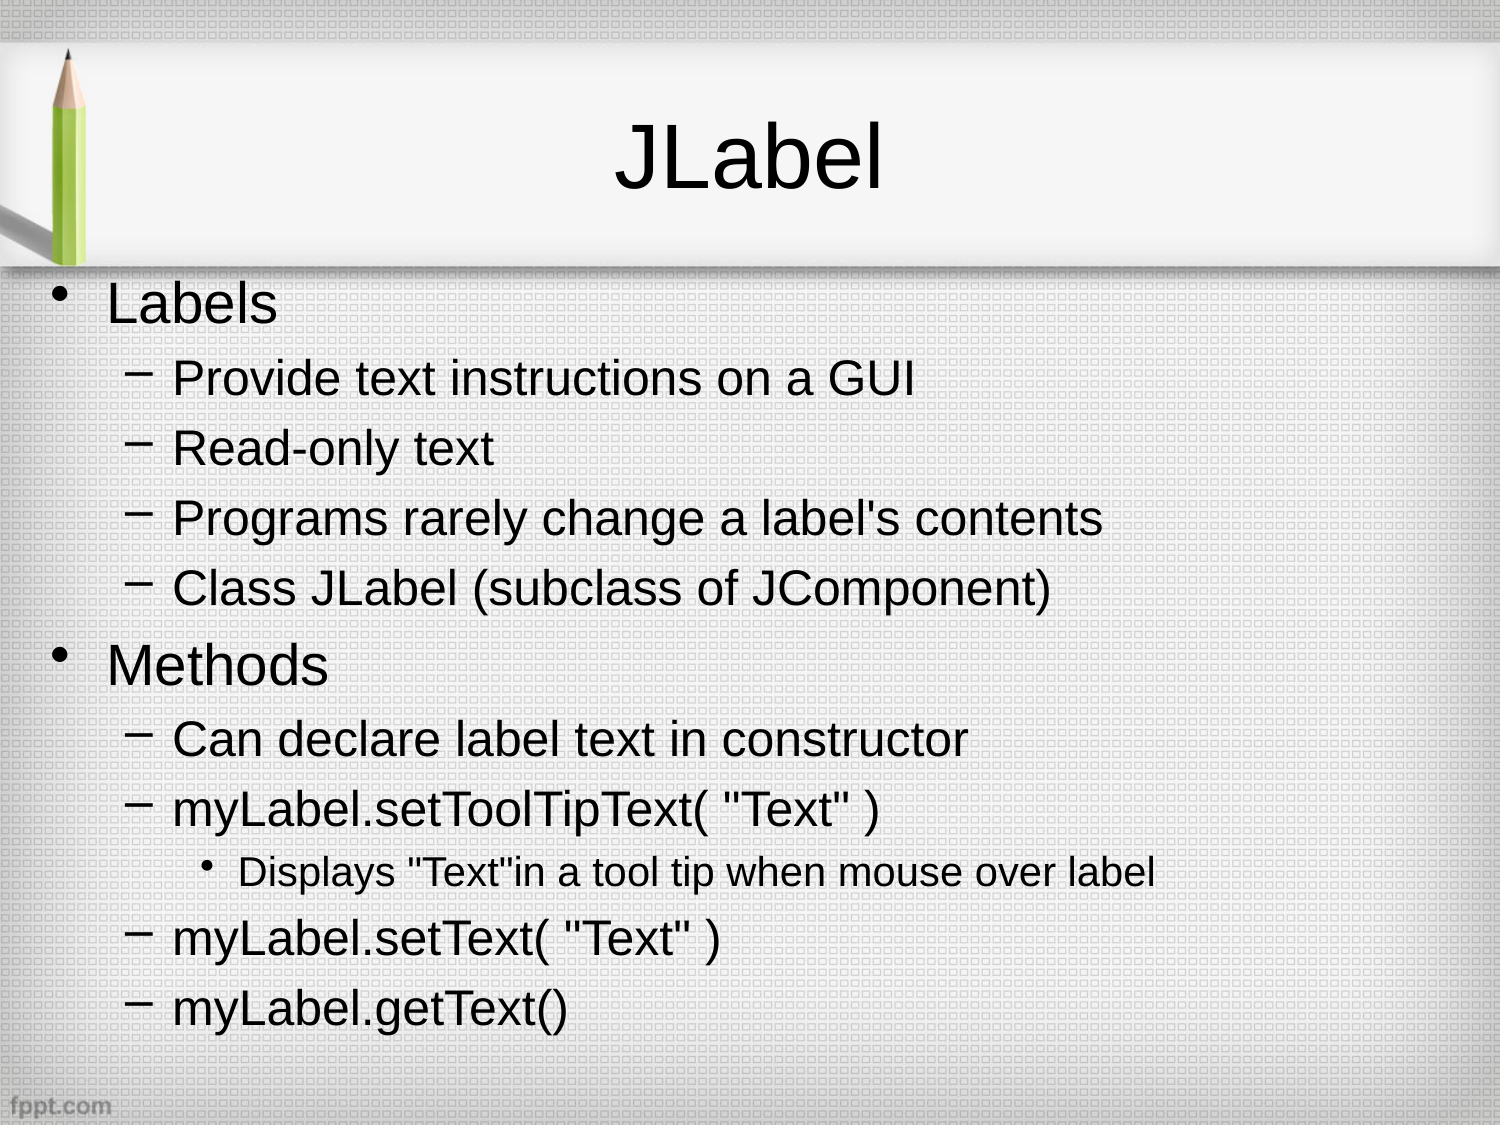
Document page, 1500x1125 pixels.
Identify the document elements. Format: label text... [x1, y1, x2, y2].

picture [0, 0, 1500, 1125]
list Labels Provide text instructions on a GUI Read-only text Programs rarely change a label's contents Class JLabel (subclass of JComponent) Methods Can declare label text in constructor myLabel.setToolTipText( "Text" ) Displays "Text"in a tool tip when mouse over label myLabel.setText( "Text" ) myLabel.getText() [34, 257, 1466, 1079]
title JLabel [34, 103, 1466, 200]
